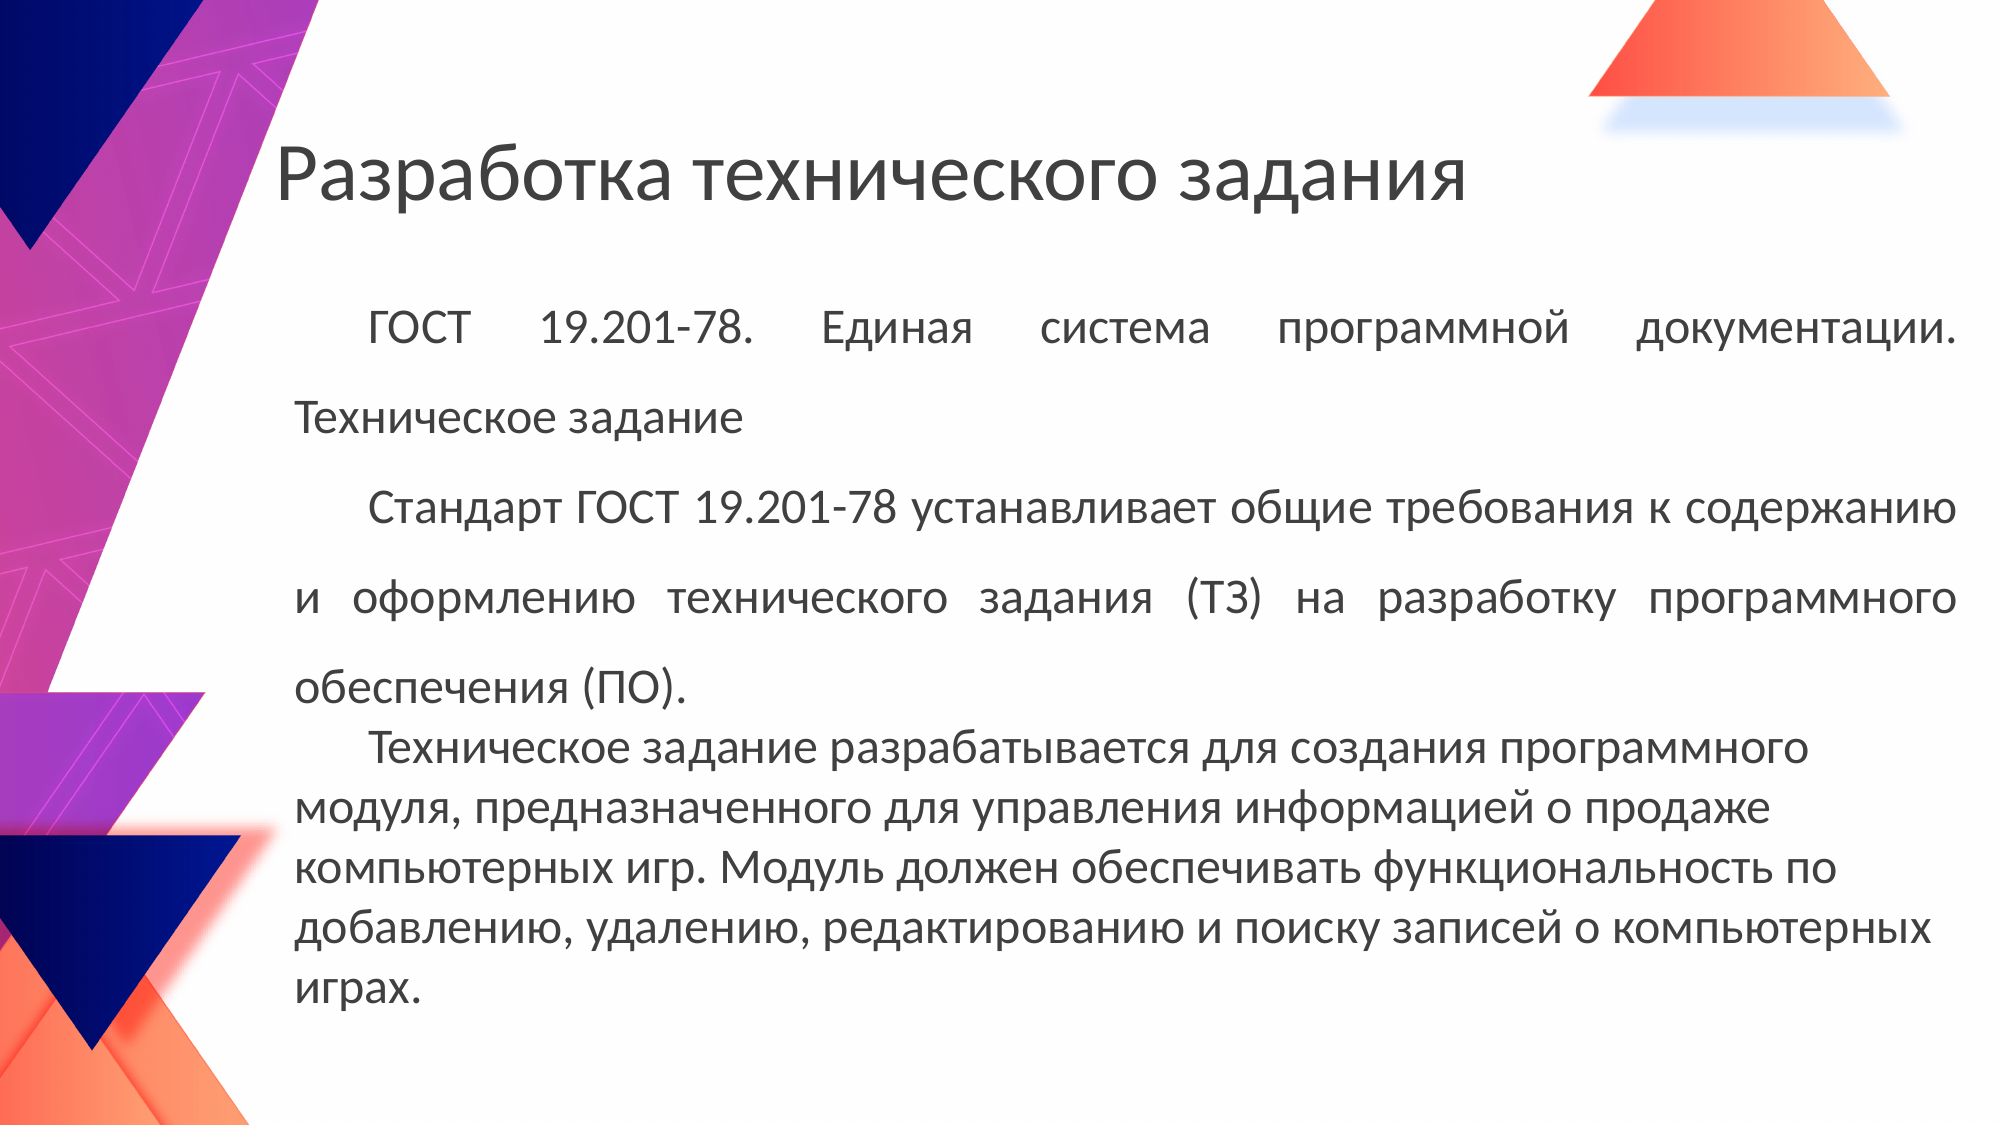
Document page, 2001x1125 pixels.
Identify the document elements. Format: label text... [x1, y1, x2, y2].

picture [0, 0, 2000, 1125]
text_box ГОСТ 19.201-78. Единая система программной документации. Техническое задание Стандарт ГОСТ 19.201-78 устанавливает общие требования к содержанию и оформлению технического задания (ТЗ) на разработку программного обеспечения (ПО). Техническое задание разрабатывается для создания программного модуля, предназначенного для управления информацией о продаже компьютерных игр. Модуль должен обеспечивать функциональность по добавлению, удалению, редактированию и поиску записей о компьютерных играх. [279, 256, 1974, 1021]
title Разработка технического задания [260, 109, 2000, 238]
